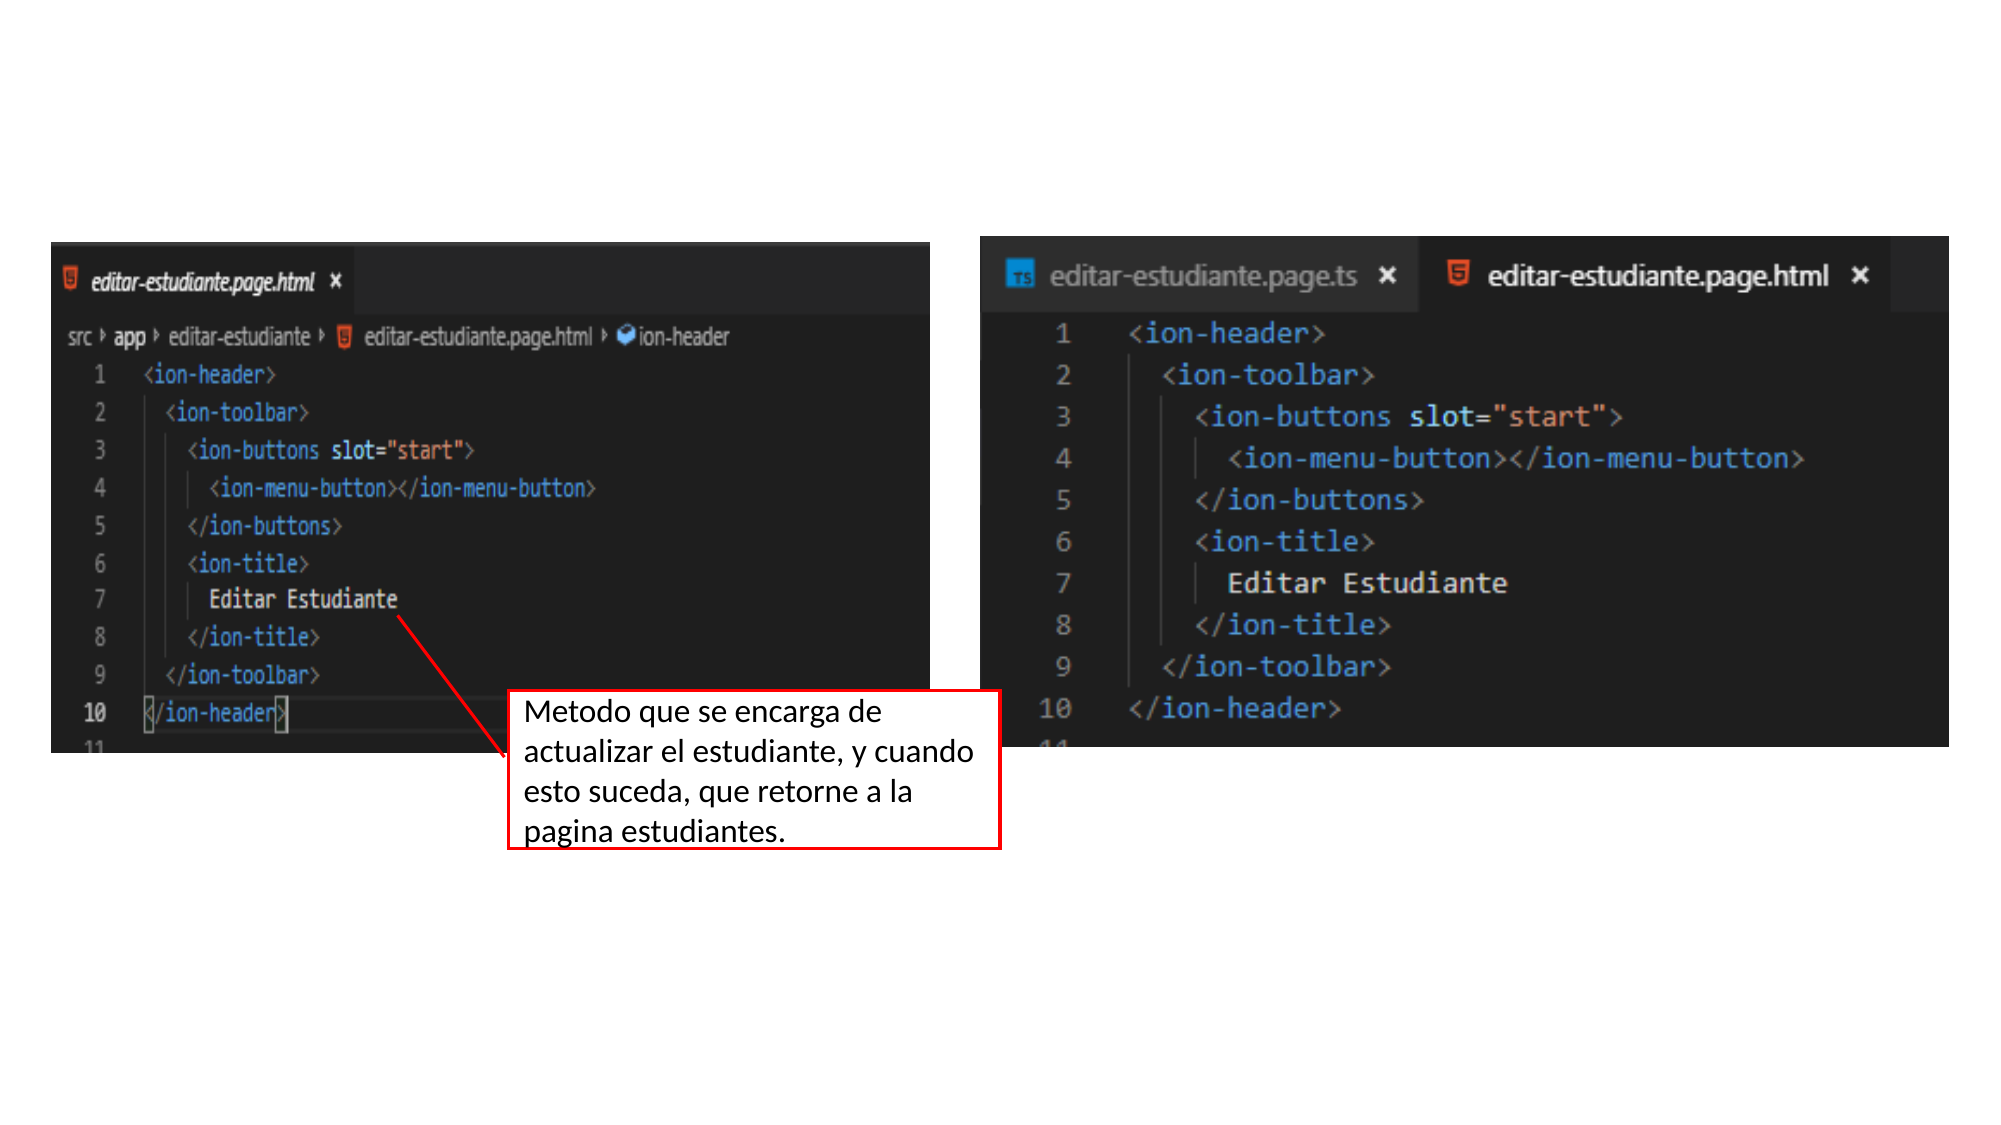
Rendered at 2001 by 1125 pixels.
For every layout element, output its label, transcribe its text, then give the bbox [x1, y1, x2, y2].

picture [980, 236, 1949, 747]
picture [51, 242, 930, 753]
text_box Metodo que se encarga de actualizar el estudiante, y cuando esto suceda, que retorne a la pagina estudiantes. [508, 689, 1001, 850]
